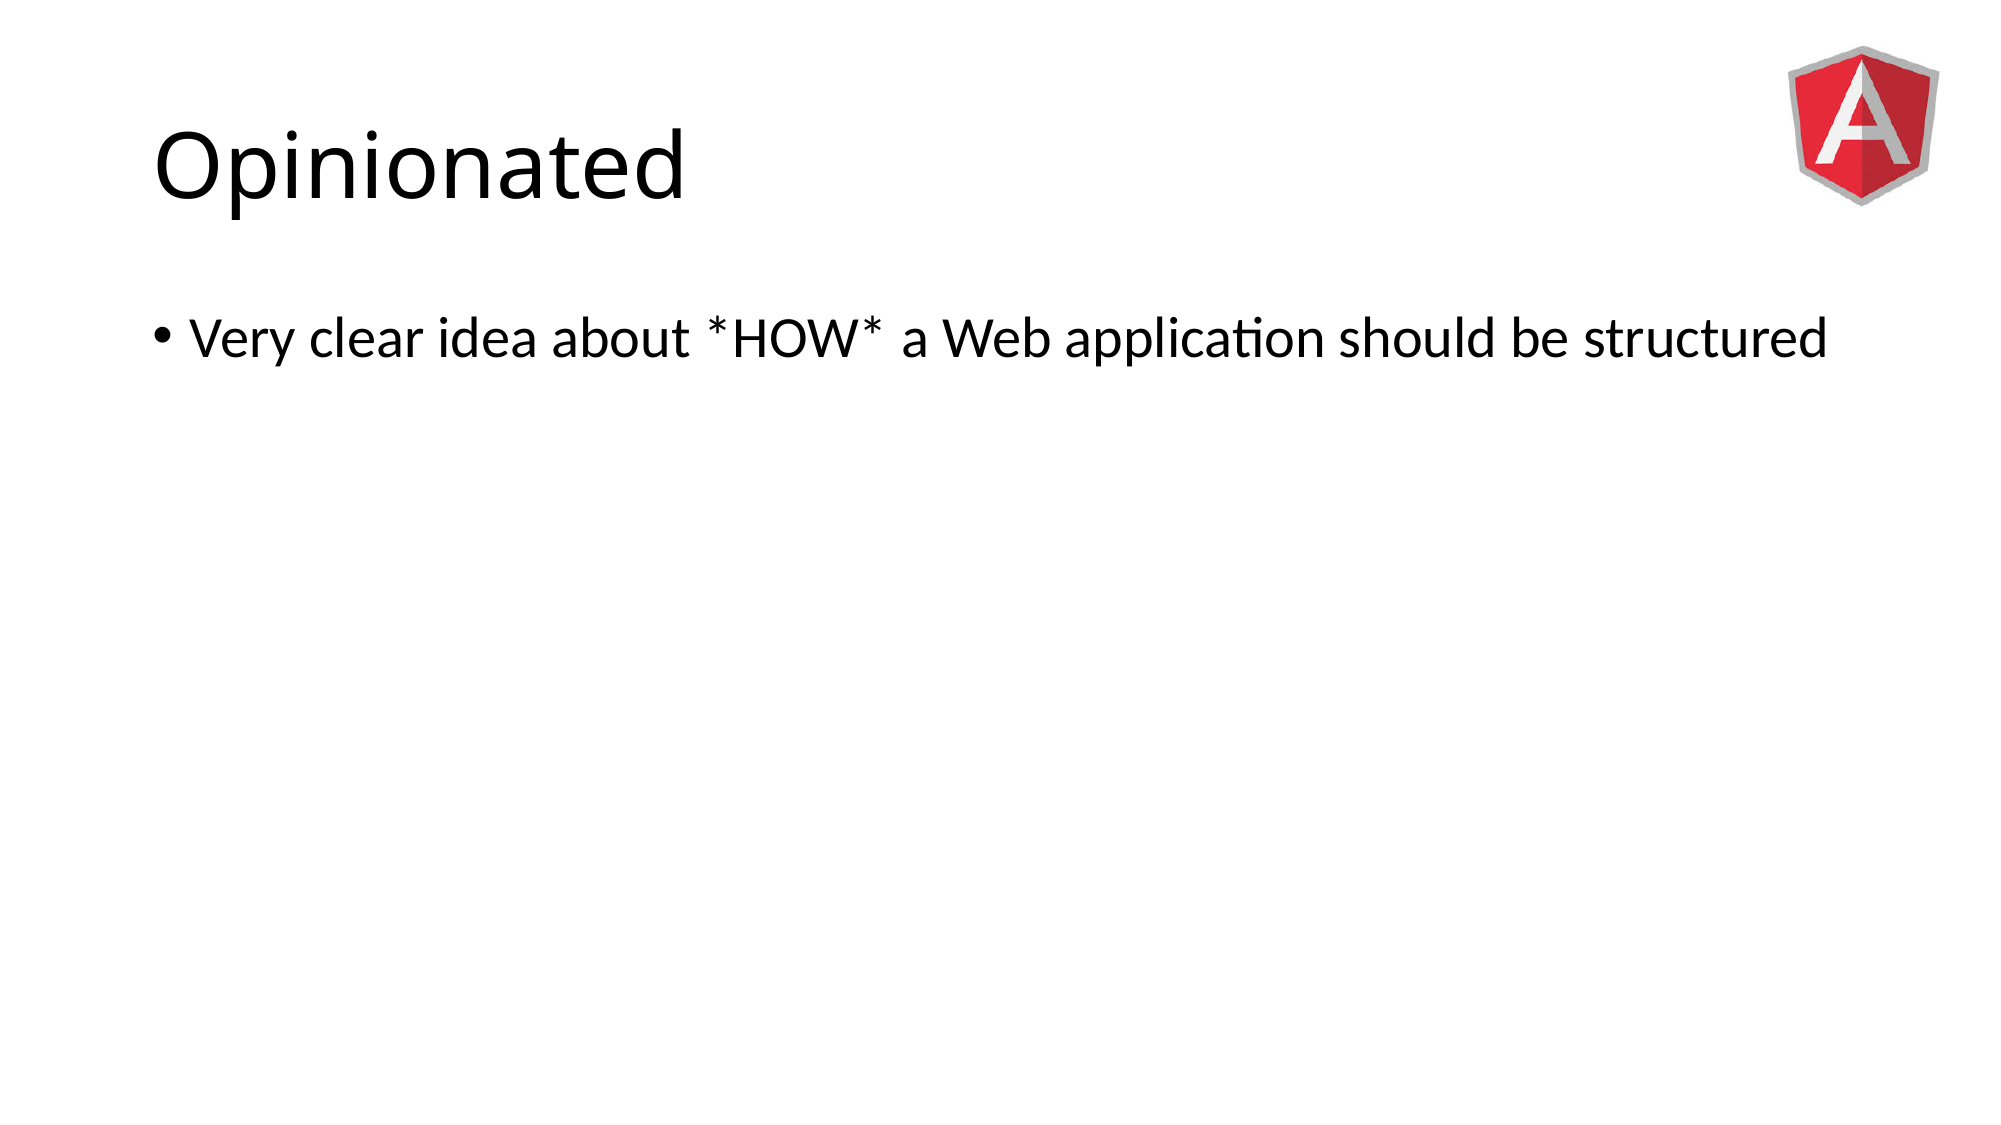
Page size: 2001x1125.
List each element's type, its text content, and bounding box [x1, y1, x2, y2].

title Opinionated [137, 59, 1863, 278]
list Very clear idea about *HOW* a Web application should be structured [137, 299, 1863, 1014]
picture [1767, 30, 1958, 221]
